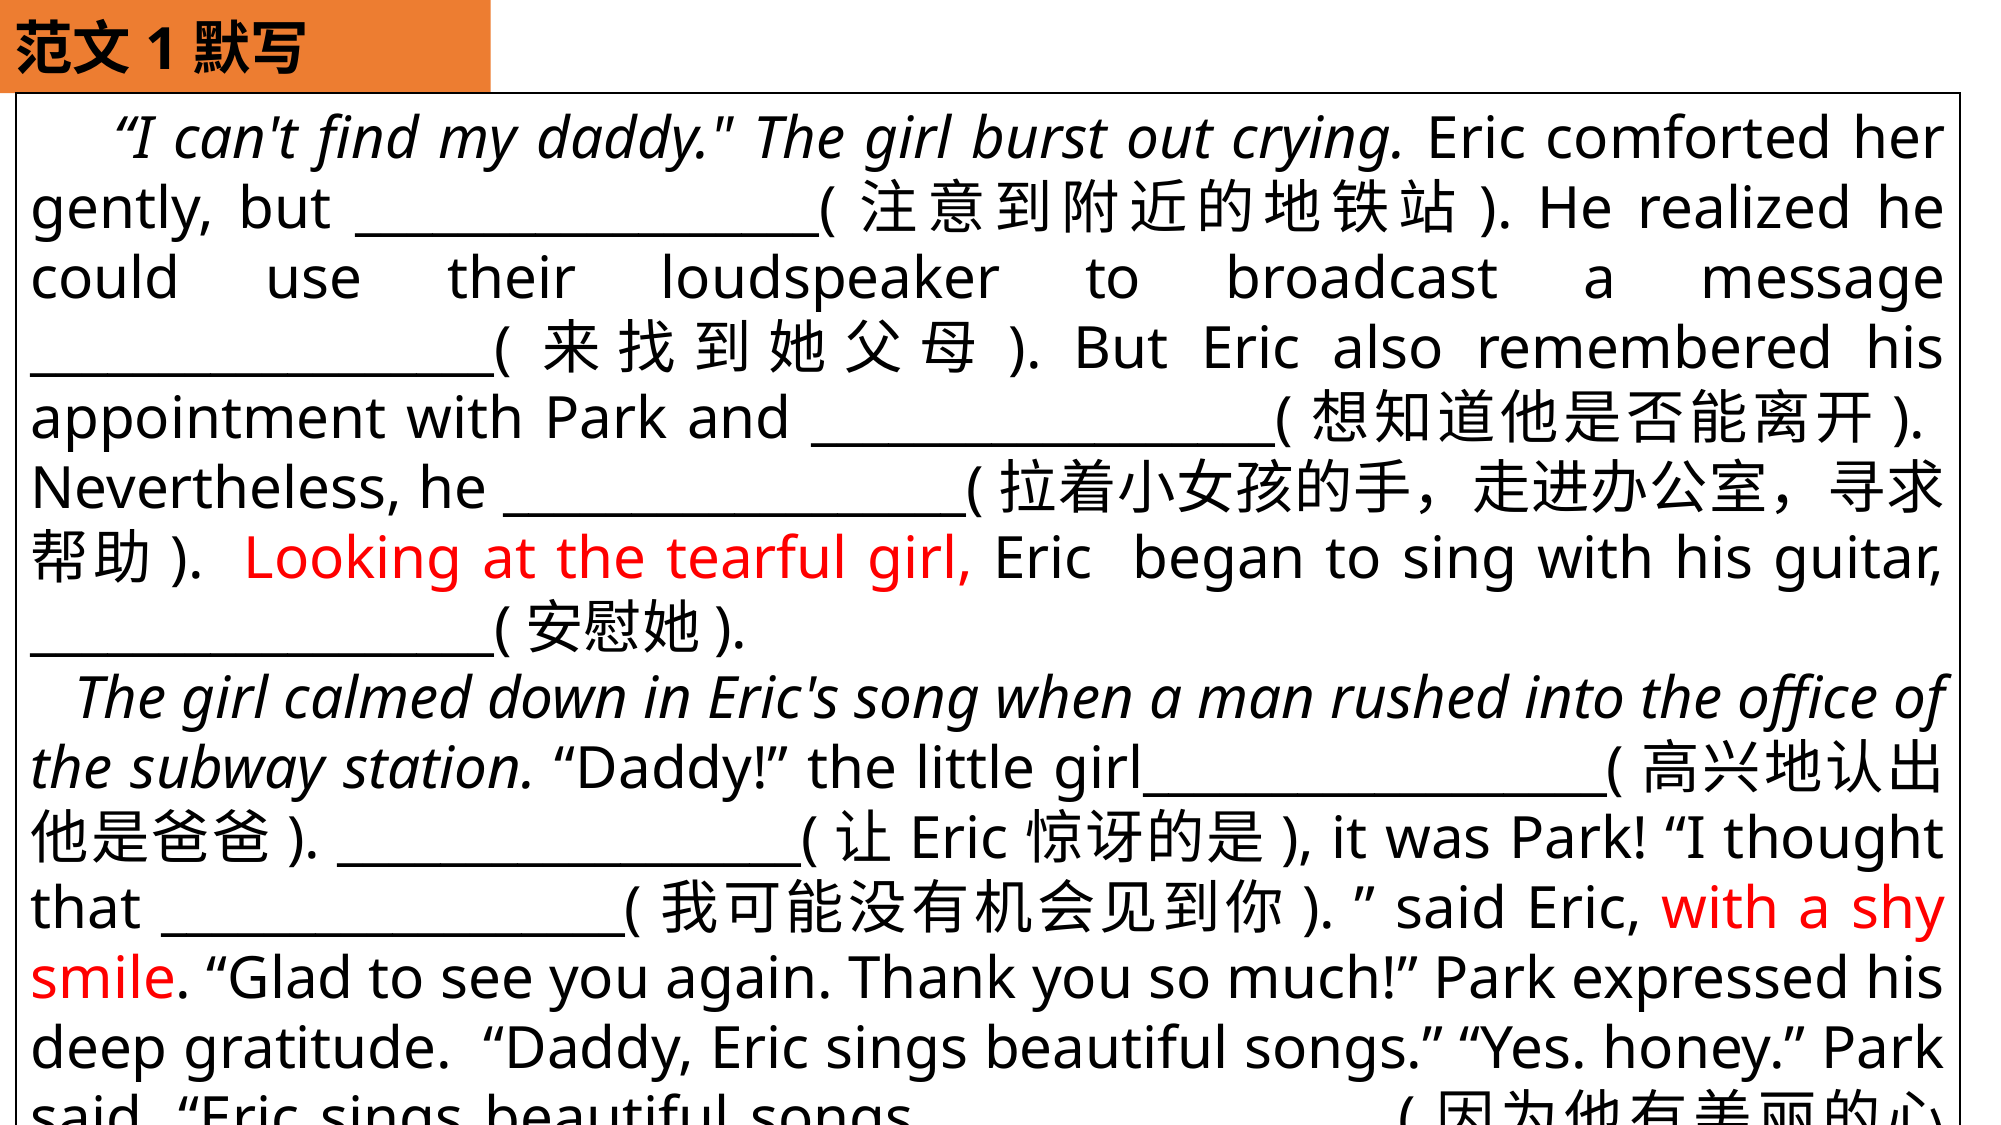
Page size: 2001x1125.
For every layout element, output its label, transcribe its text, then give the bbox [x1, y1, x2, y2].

text_box 范文1默写 [0, 0, 492, 94]
text_box “I can't find my daddy." The girl burst out crying. Eric comforted her gently, but __________________(注意到附近的地铁站). He realized he could use their loudspeaker to broadcast a message __________________(来找到她父母). But Eric also remembered his appointment with Park and __________________(想知道他是否能离开). Nevertheless, he __________________(拉着小女孩的手，走进办公室，寻求帮助). Looking at the tearful girl, Eric began to sing with his guitar, __________________(安慰她). The girl calmed down in Eric's song when a man rushed into the office of the subway station. “Daddy!” the little girl__________________(高兴地认出他是爸爸). __________________(让Eric惊讶的是), it was Park! “I thought that __________________(我可能没有机会见到你). ” said Eric, with a shy smile. “Glad to see you again. Thank you so much!” Park expressed his deep gratitude. “Daddy, Eric sings beautiful songs.” “Yes. honey.” Park said, “Eric sings beautiful songs __________________(因为他有美丽的心灵). " [15, 92, 1961, 1125]
